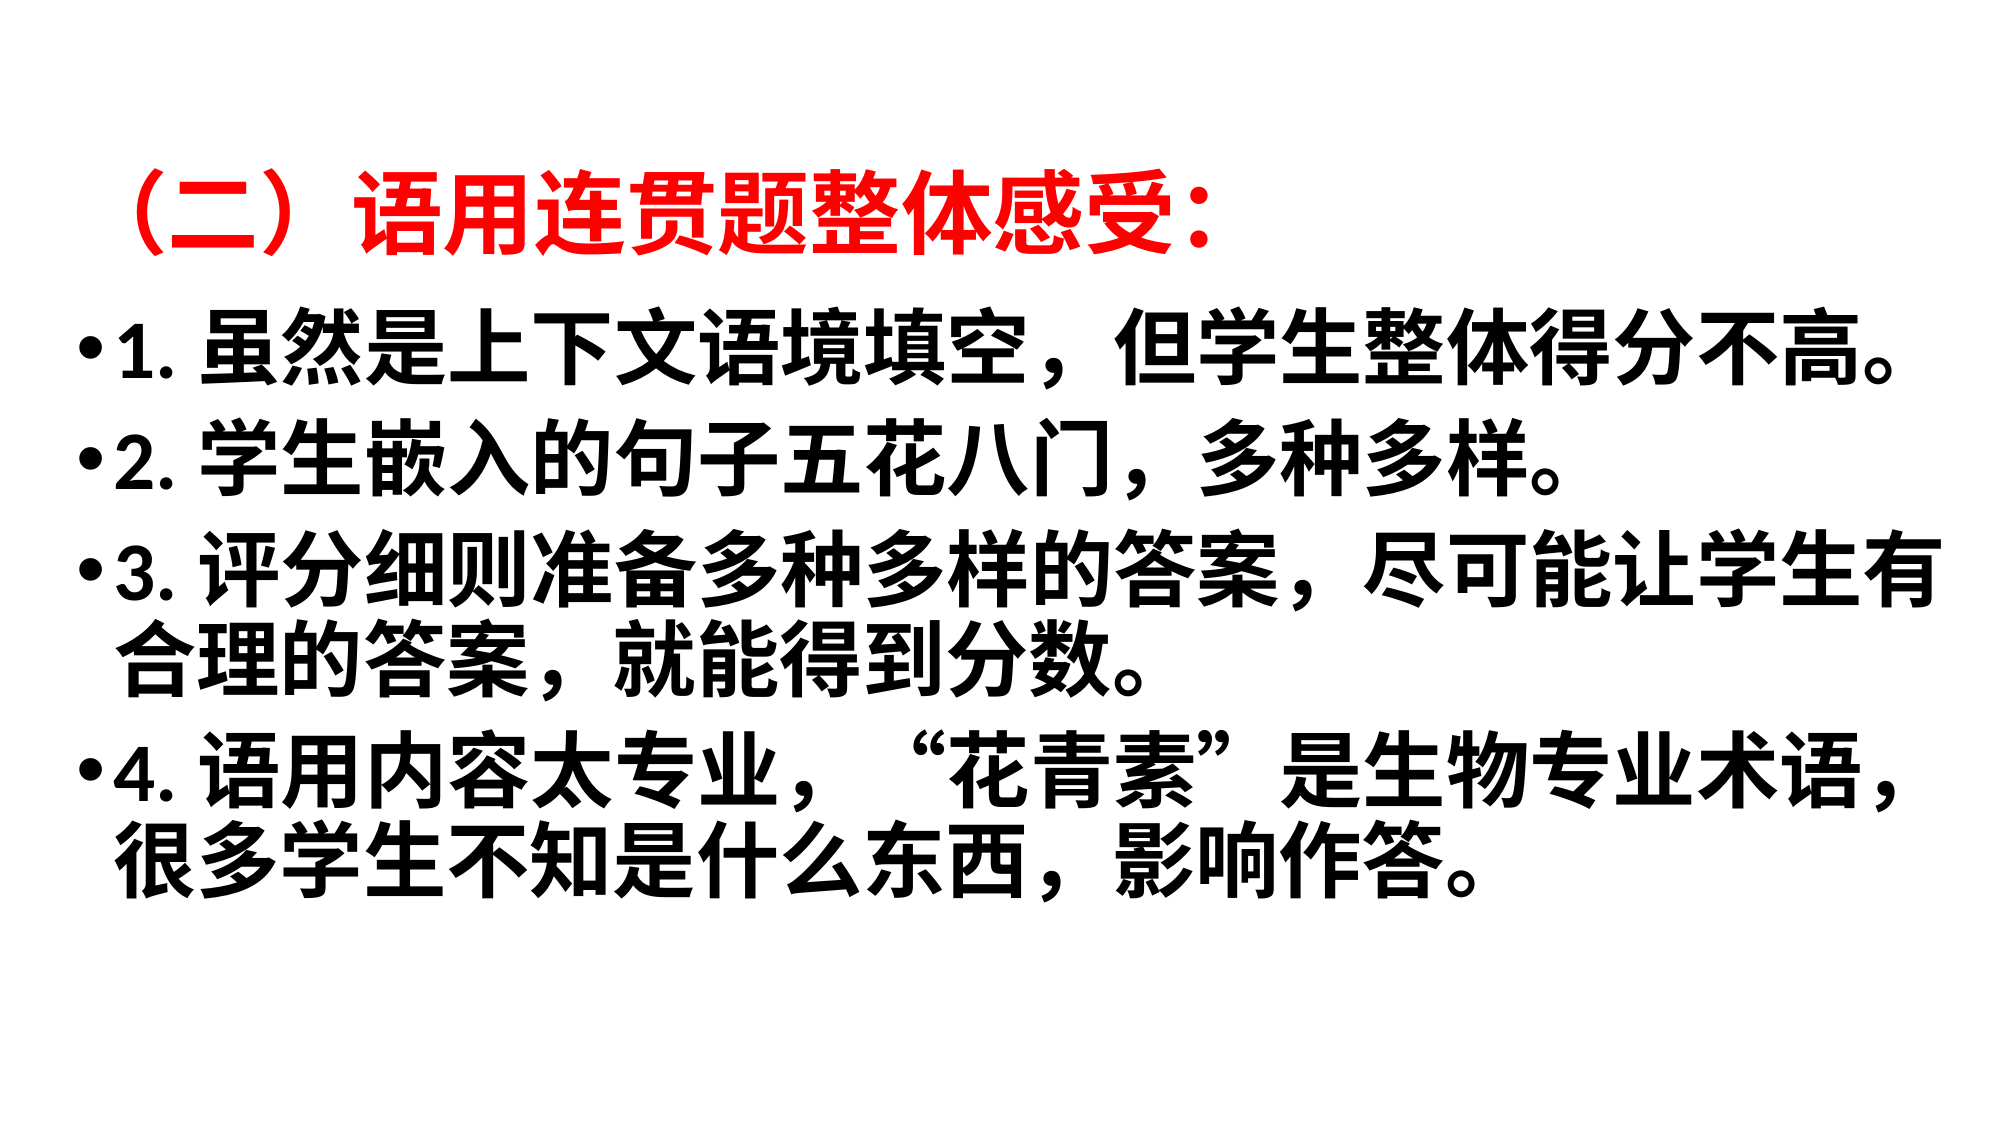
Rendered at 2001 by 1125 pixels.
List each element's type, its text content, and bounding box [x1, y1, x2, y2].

list 1.虽然是上下文语境填空，但学生整体得分不高。 2.学生嵌入的句子五花八门，多种多样。 3.评分细则准备多种多样的答案，尽可能让学生有合理的答案，就能得到分数。 4.语用内容太专业，“花青素”是生物专业术语，很多学生不知是什么东西，影响作答。 [60, 299, 1970, 1104]
title （二）语用连贯题整体感受： [60, 164, 1786, 299]
